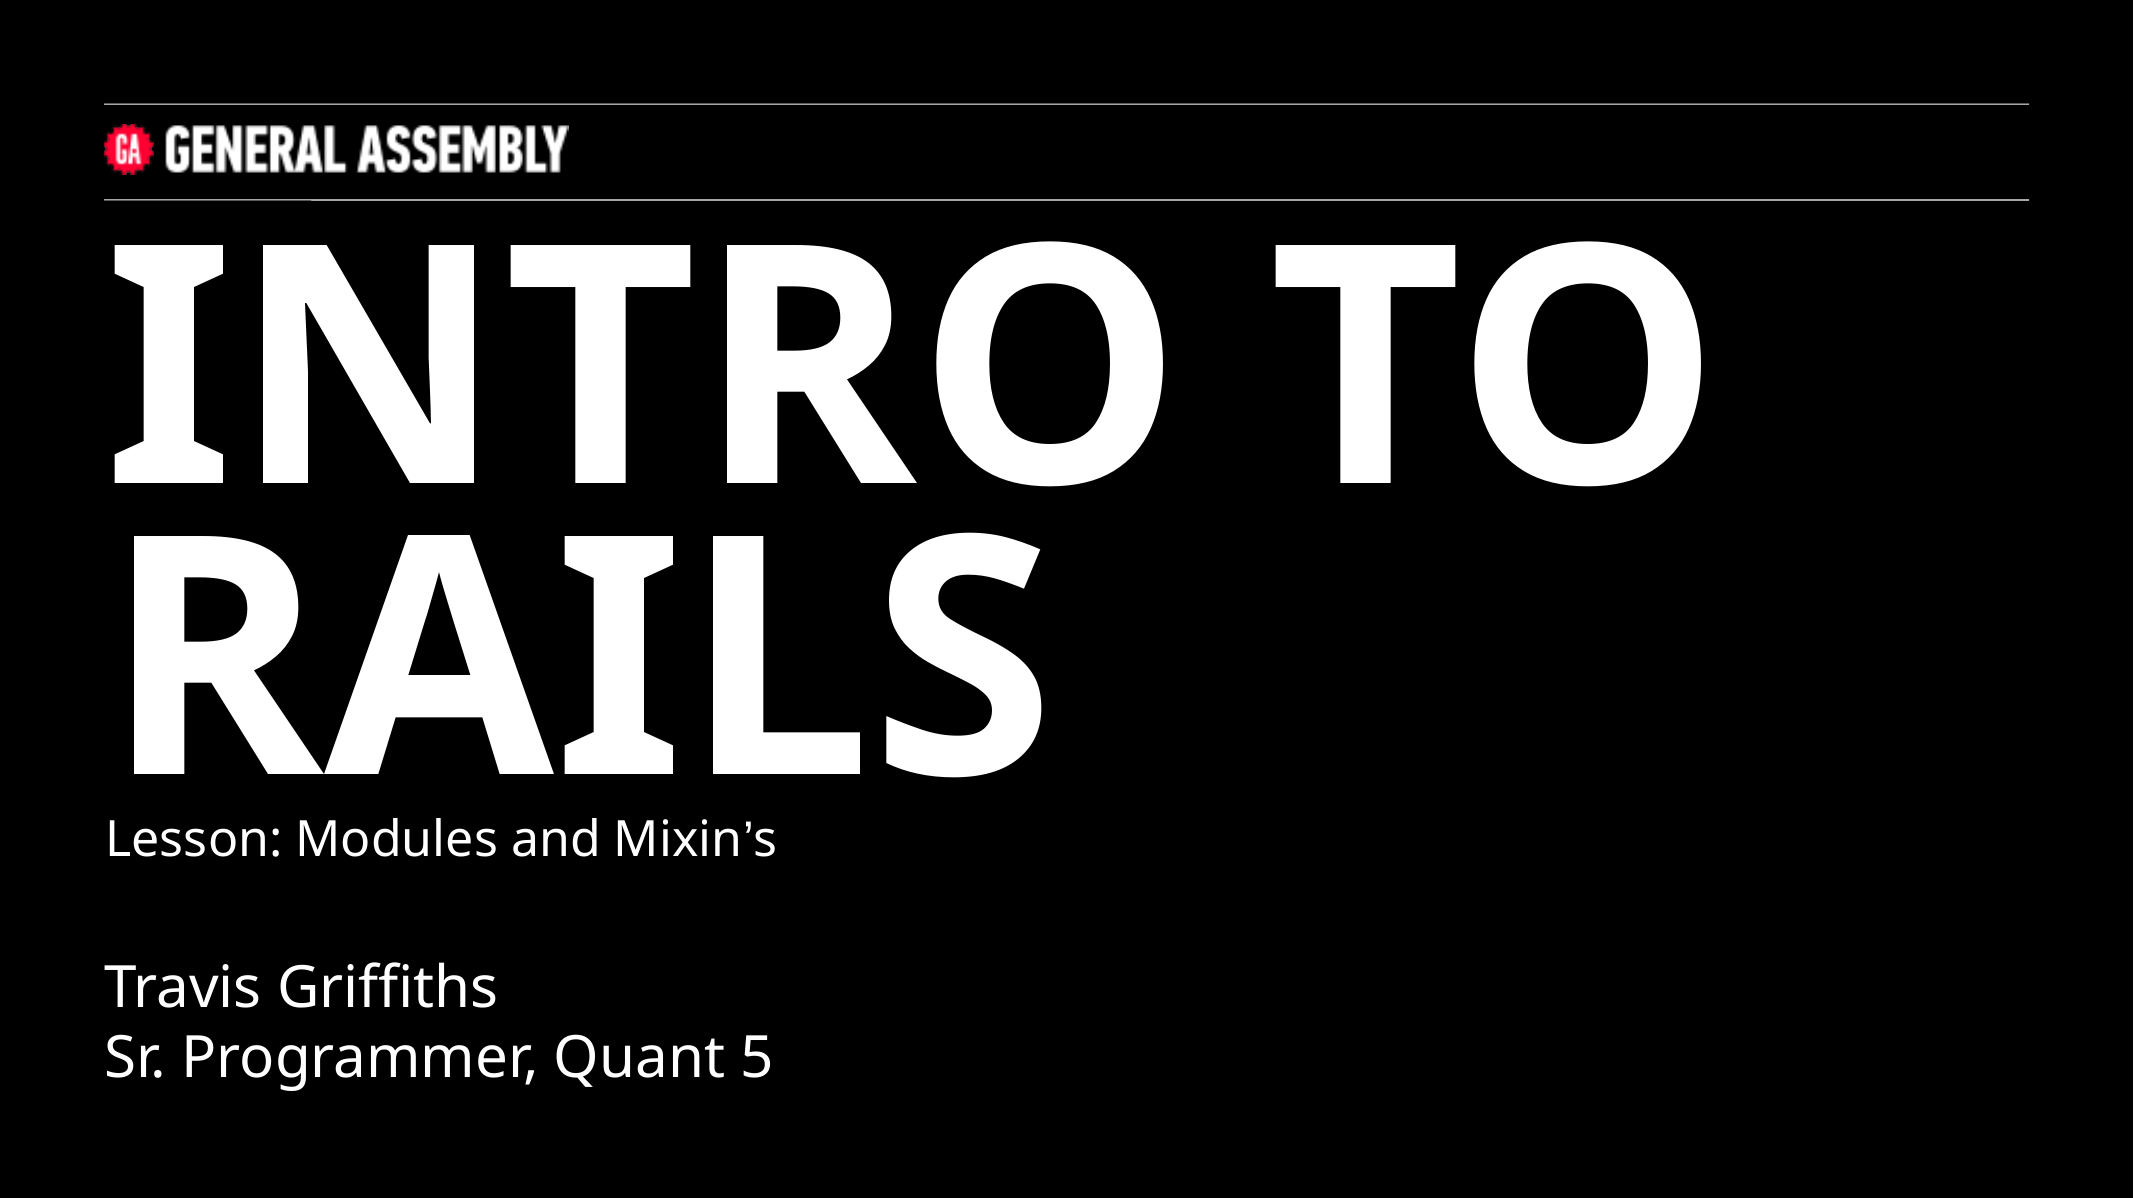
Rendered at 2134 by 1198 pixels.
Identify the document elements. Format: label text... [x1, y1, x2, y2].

text_box Lesson: Modules and Mixin’s [105, 806, 779, 867]
picture [103, 124, 569, 176]
text_box Travis Griffiths Sr. Programmer, Quant 5 [104, 947, 2030, 1090]
text_box INTRO TO RAILS [104, 258, 2030, 855]
